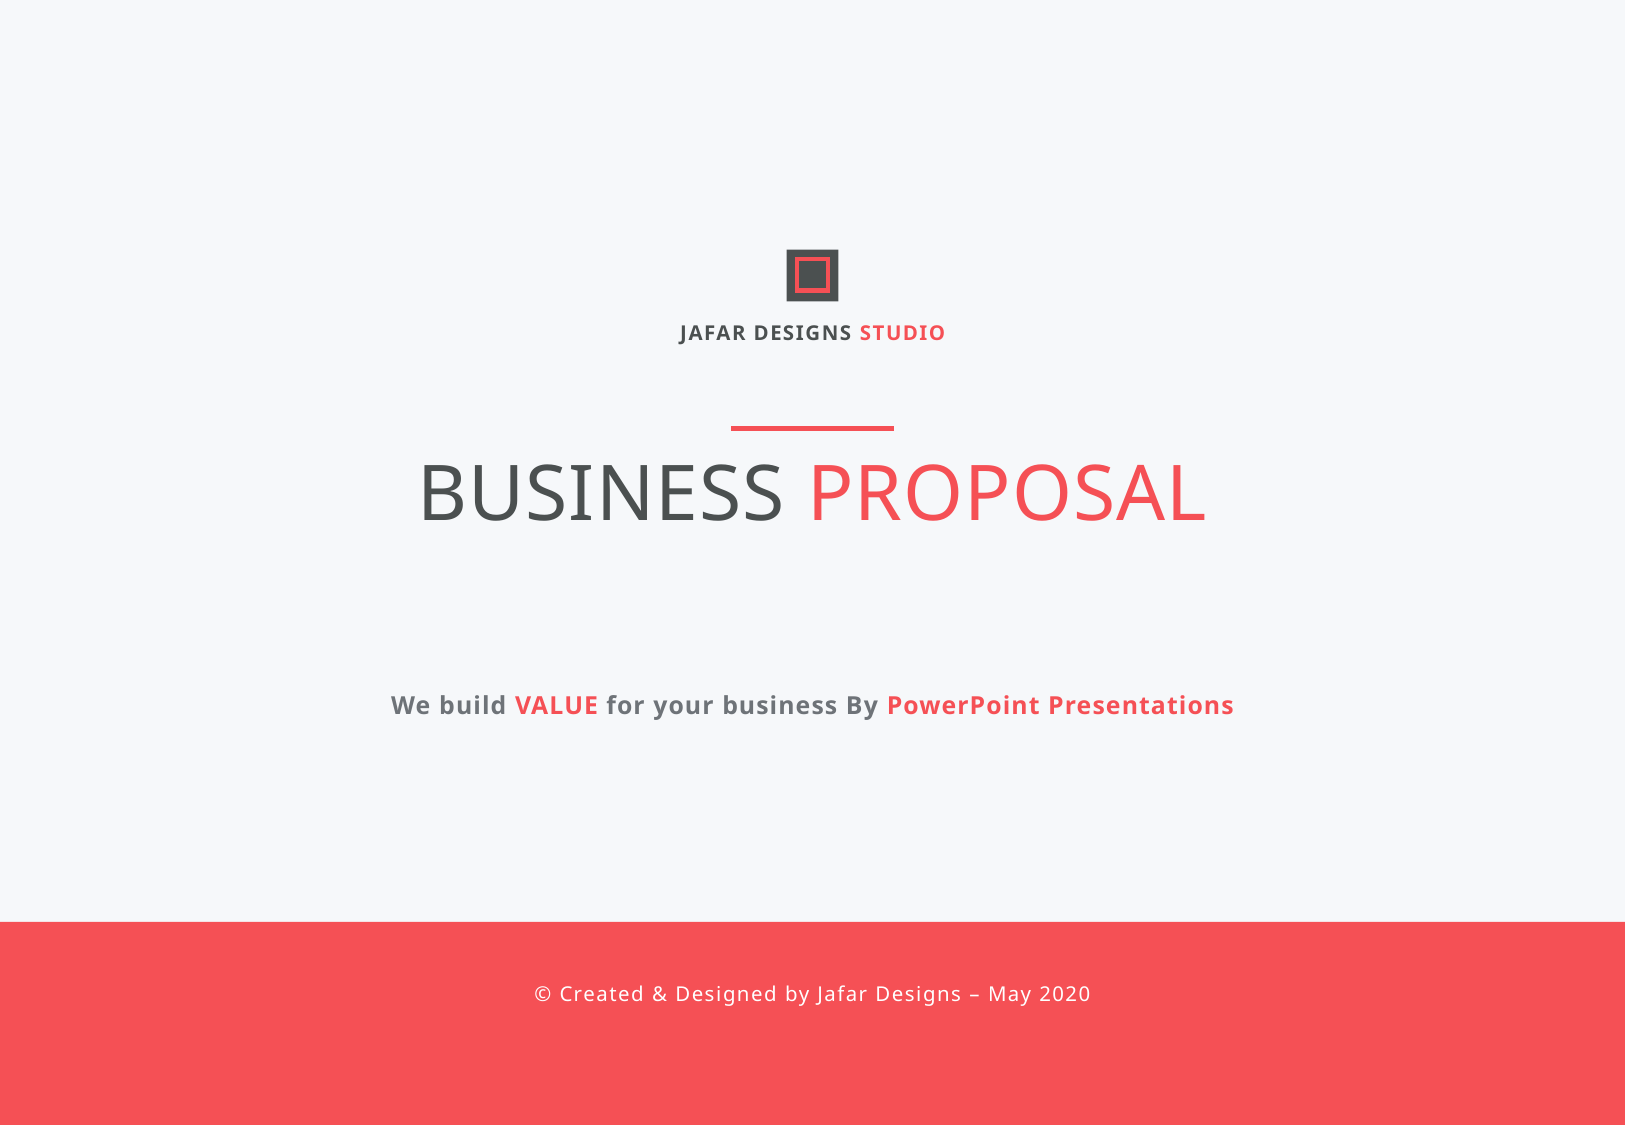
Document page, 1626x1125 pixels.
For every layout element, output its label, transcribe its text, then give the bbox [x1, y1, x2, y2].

text_box [0, 921, 1625, 1125]
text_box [786, 249, 839, 302]
text_box JAFAR DESIGNS STUDIO [334, 320, 1291, 345]
text_box We build VALUE for your business By PowerPoint Presentations [334, 690, 1291, 720]
text_box © Created & Designed by Jafar Designs – May 2020 [334, 980, 1291, 1006]
text_box BUSINESS PROPOSAL [334, 443, 1291, 536]
